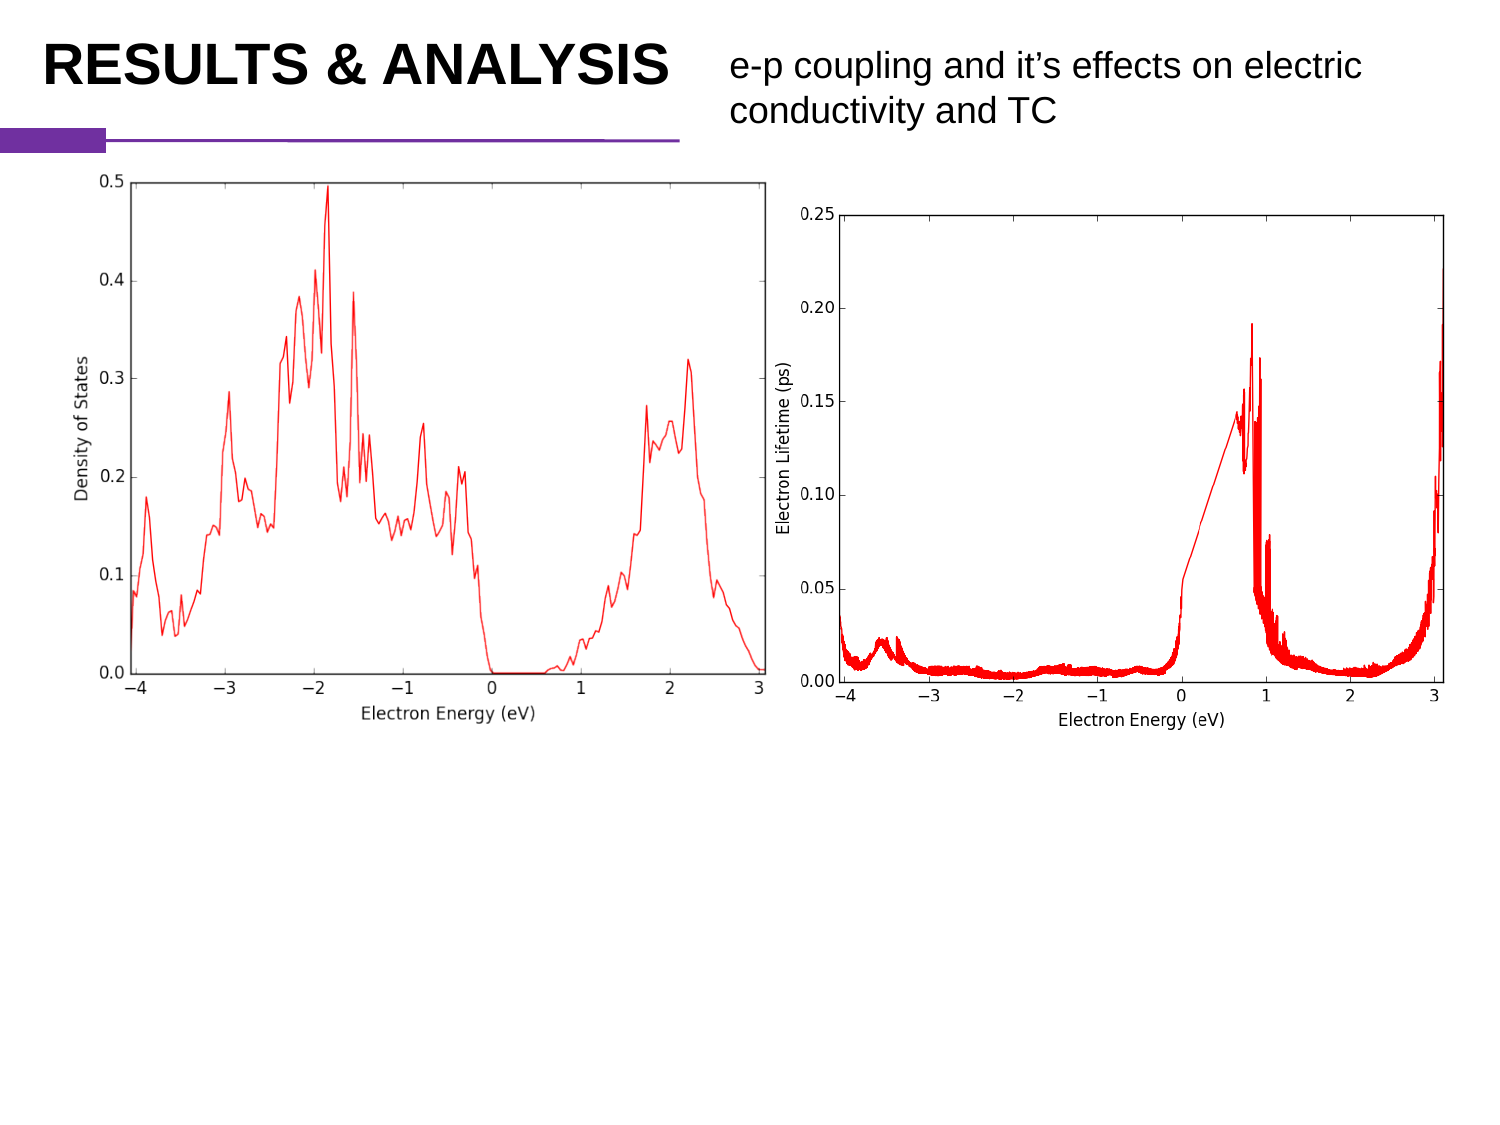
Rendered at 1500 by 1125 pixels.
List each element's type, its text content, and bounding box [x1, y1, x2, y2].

text_box e-p coupling and it’s effects on electric conductivity and TC [714, 33, 1465, 139]
text_box RESULTS & ANALYSIS [27, 19, 686, 104]
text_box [0, 128, 680, 153]
picture [64, 163, 1452, 738]
